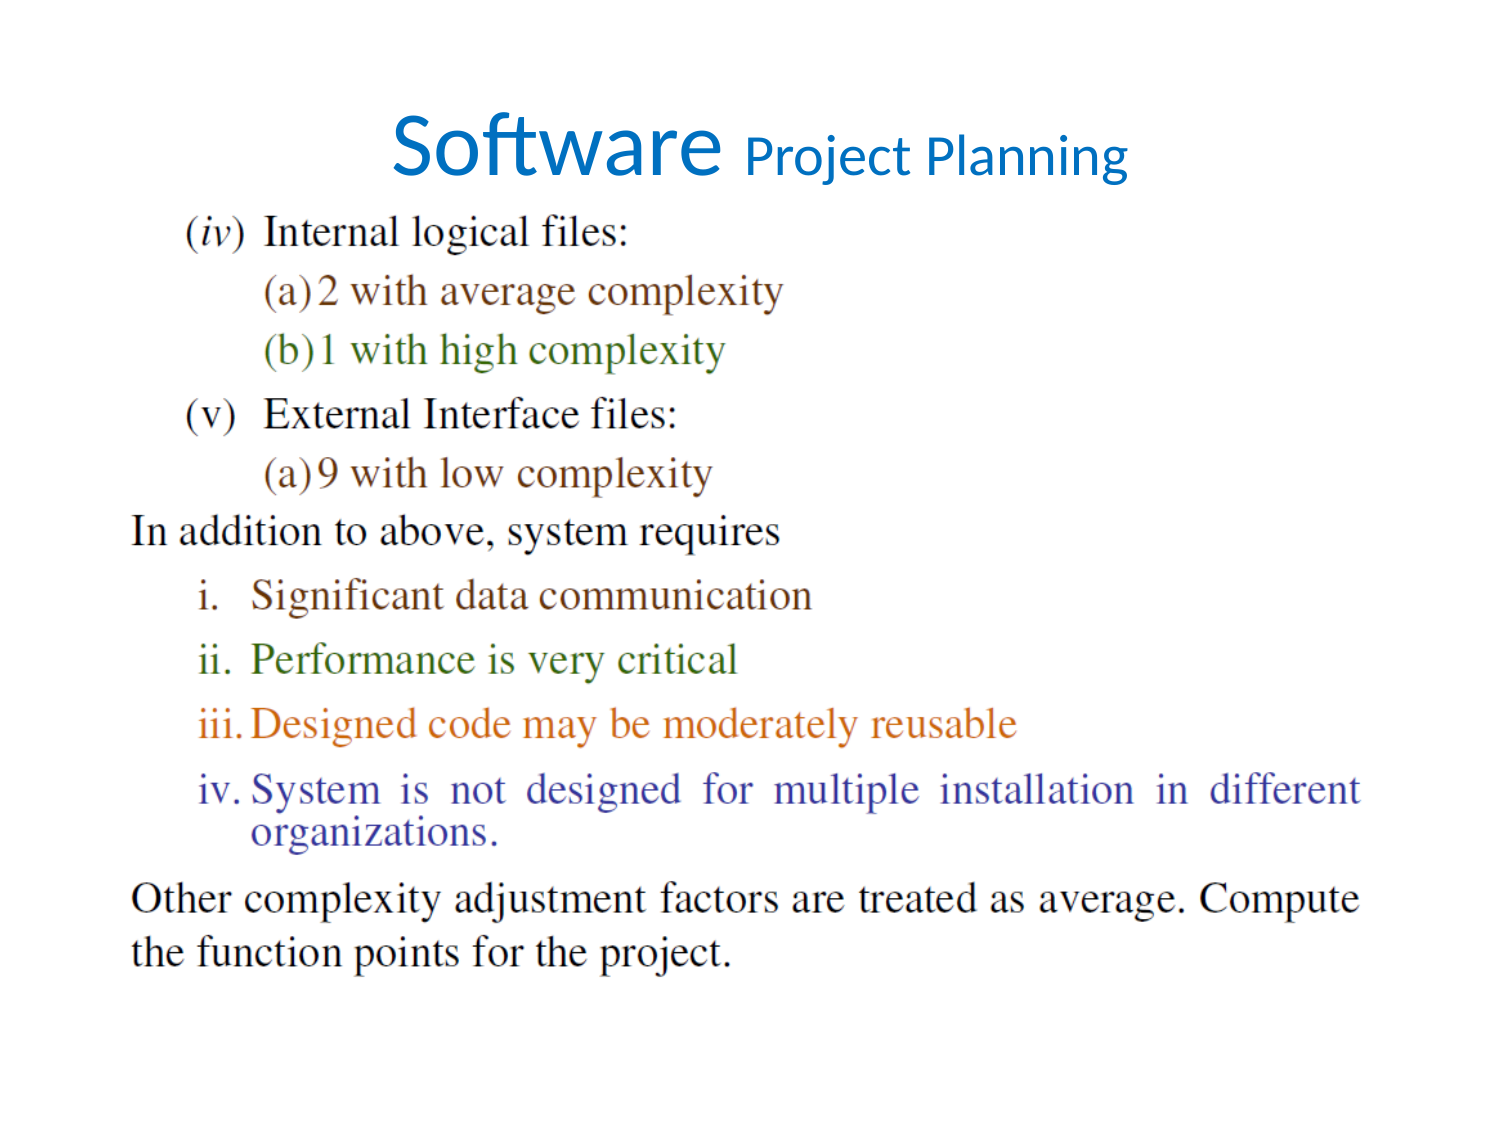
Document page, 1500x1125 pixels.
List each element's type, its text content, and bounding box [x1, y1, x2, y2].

title Software Project Planning [75, 45, 1425, 233]
picture [87, 212, 1426, 1001]
